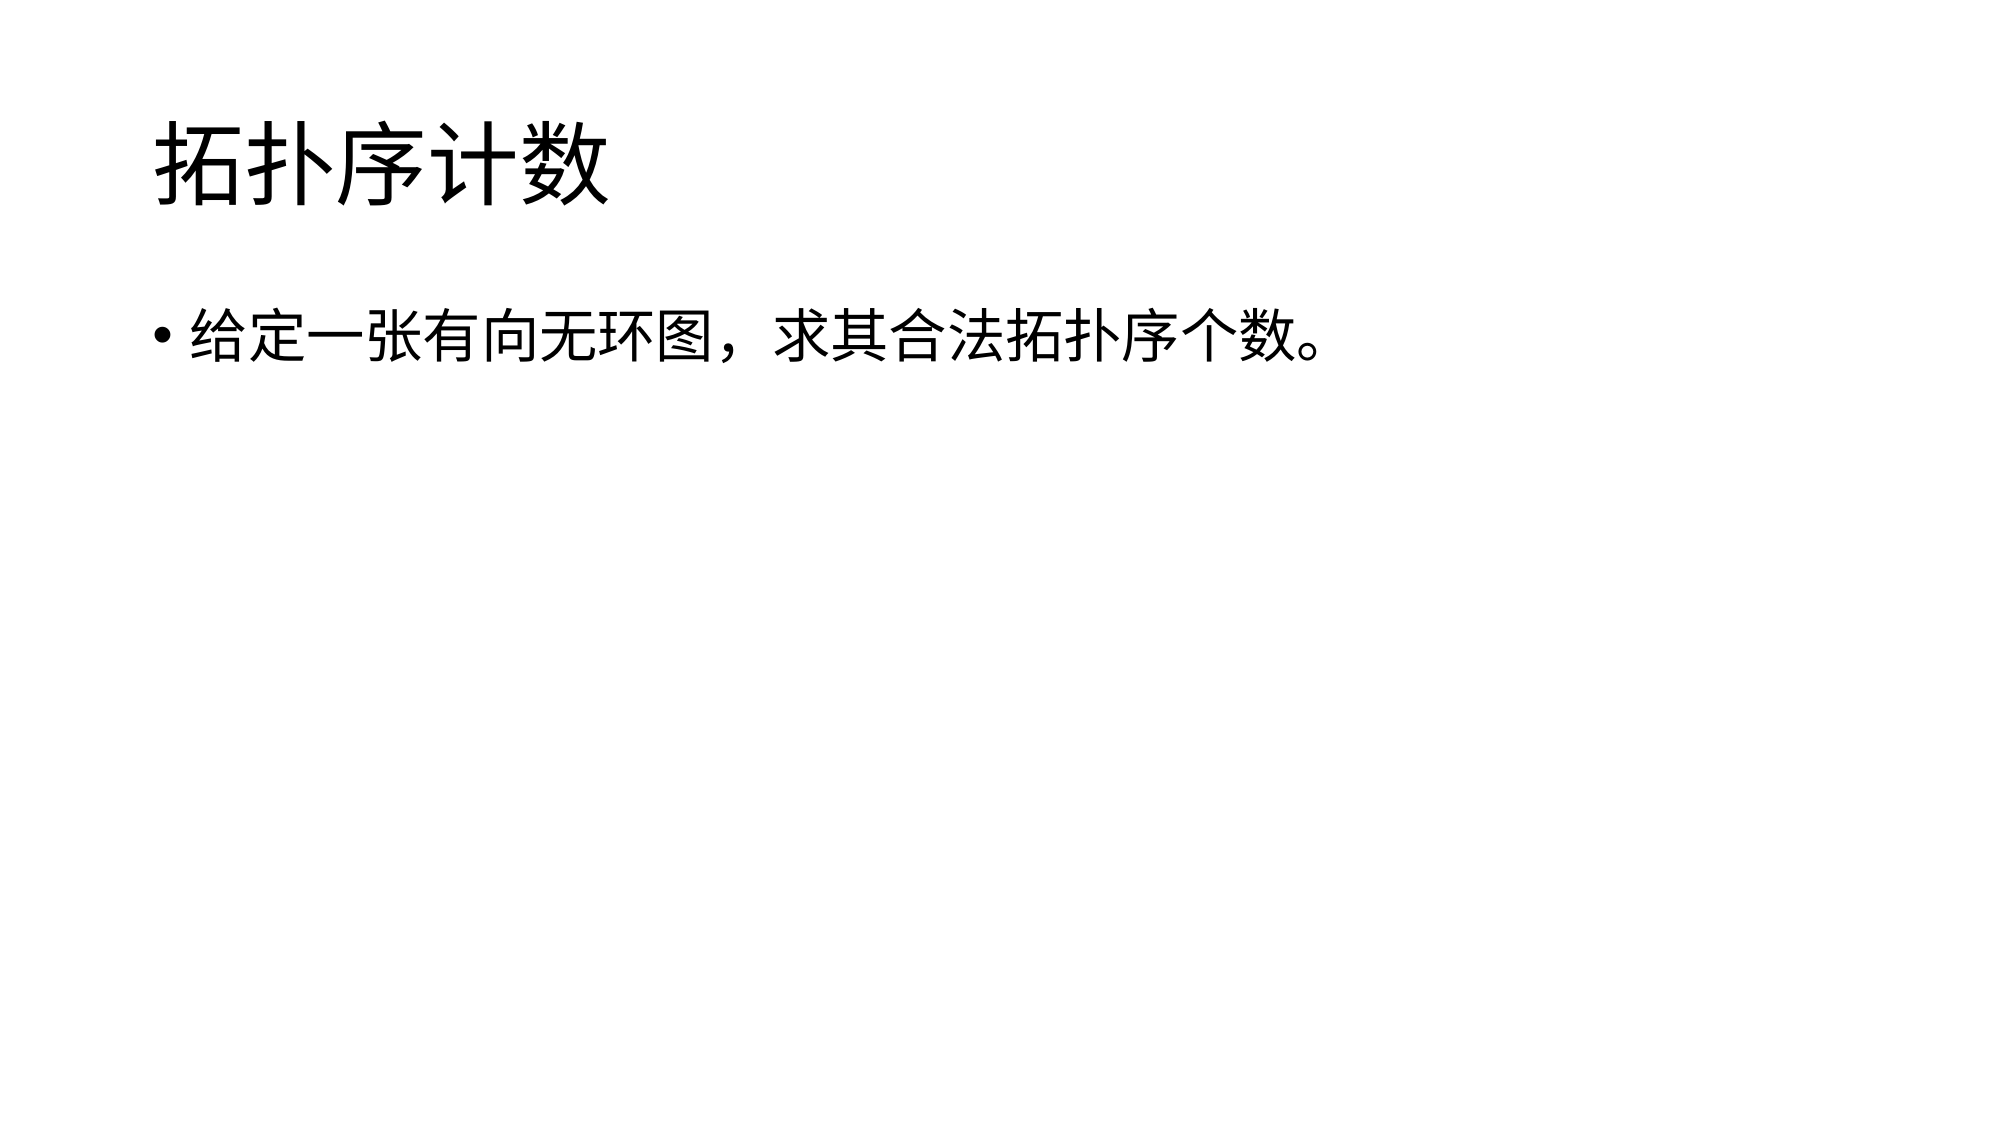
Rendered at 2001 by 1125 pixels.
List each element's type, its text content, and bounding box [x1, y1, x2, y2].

title 拓扑序计数 [137, 59, 1863, 278]
